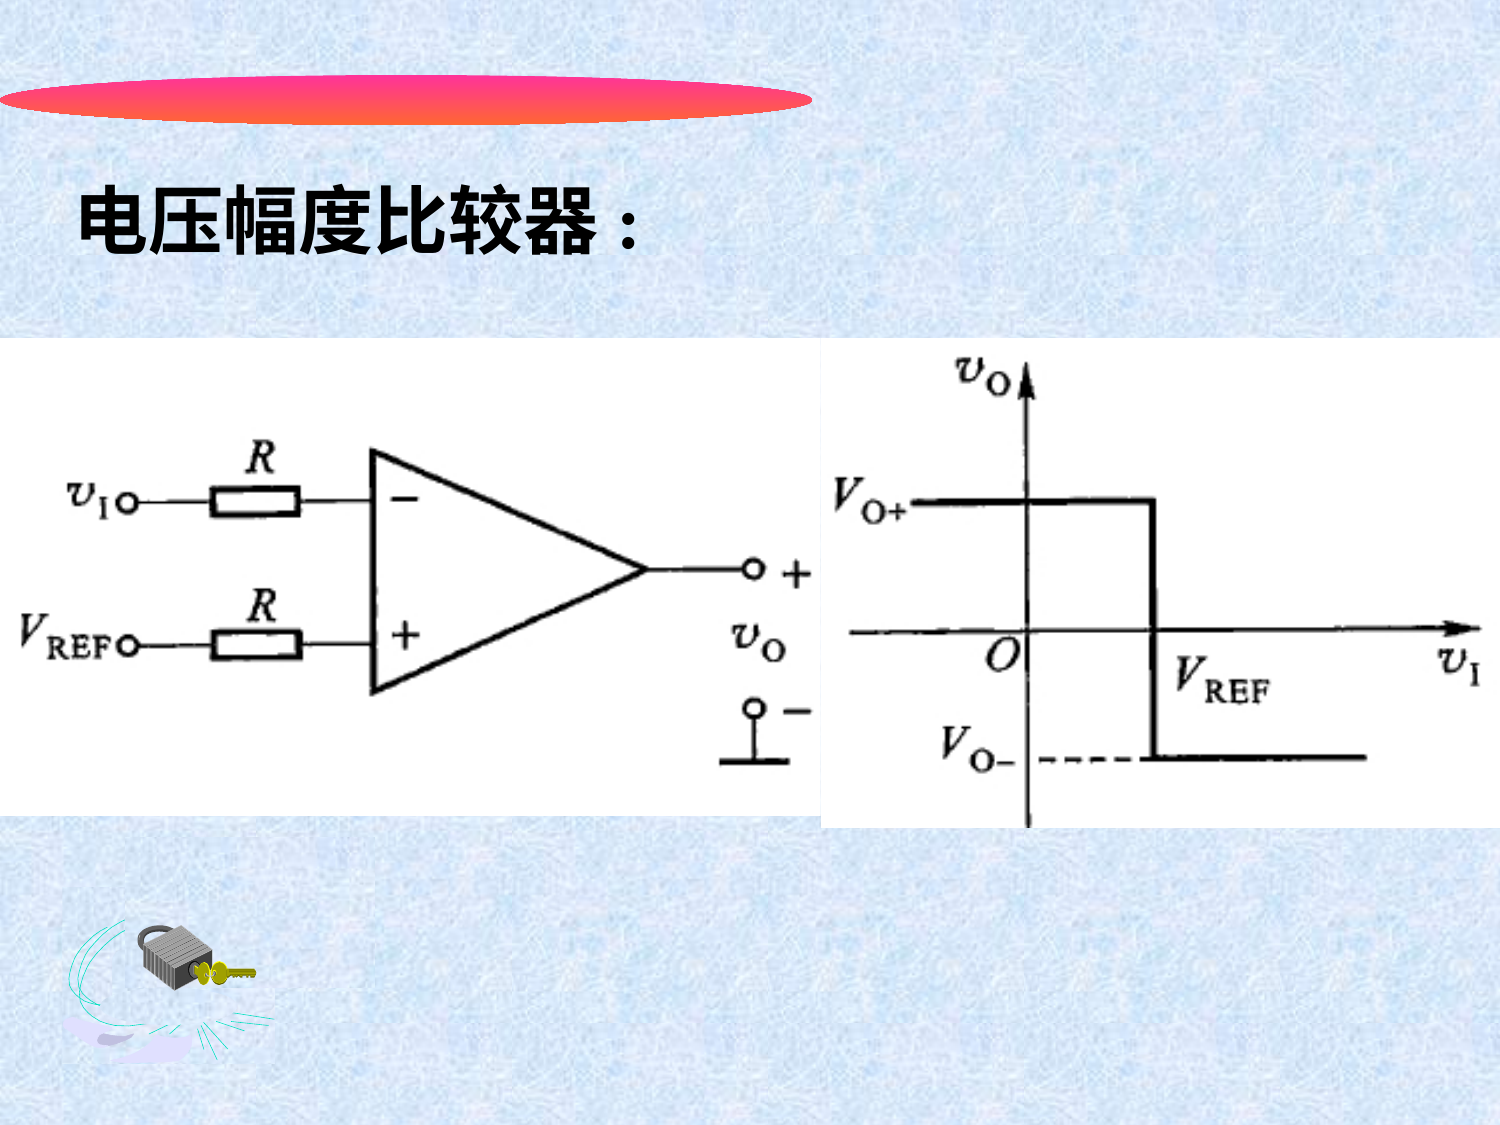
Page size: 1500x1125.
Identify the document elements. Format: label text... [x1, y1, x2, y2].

picture [0, 0, 1500, 1125]
text_box 电压幅度比较器: [58, 152, 1421, 271]
